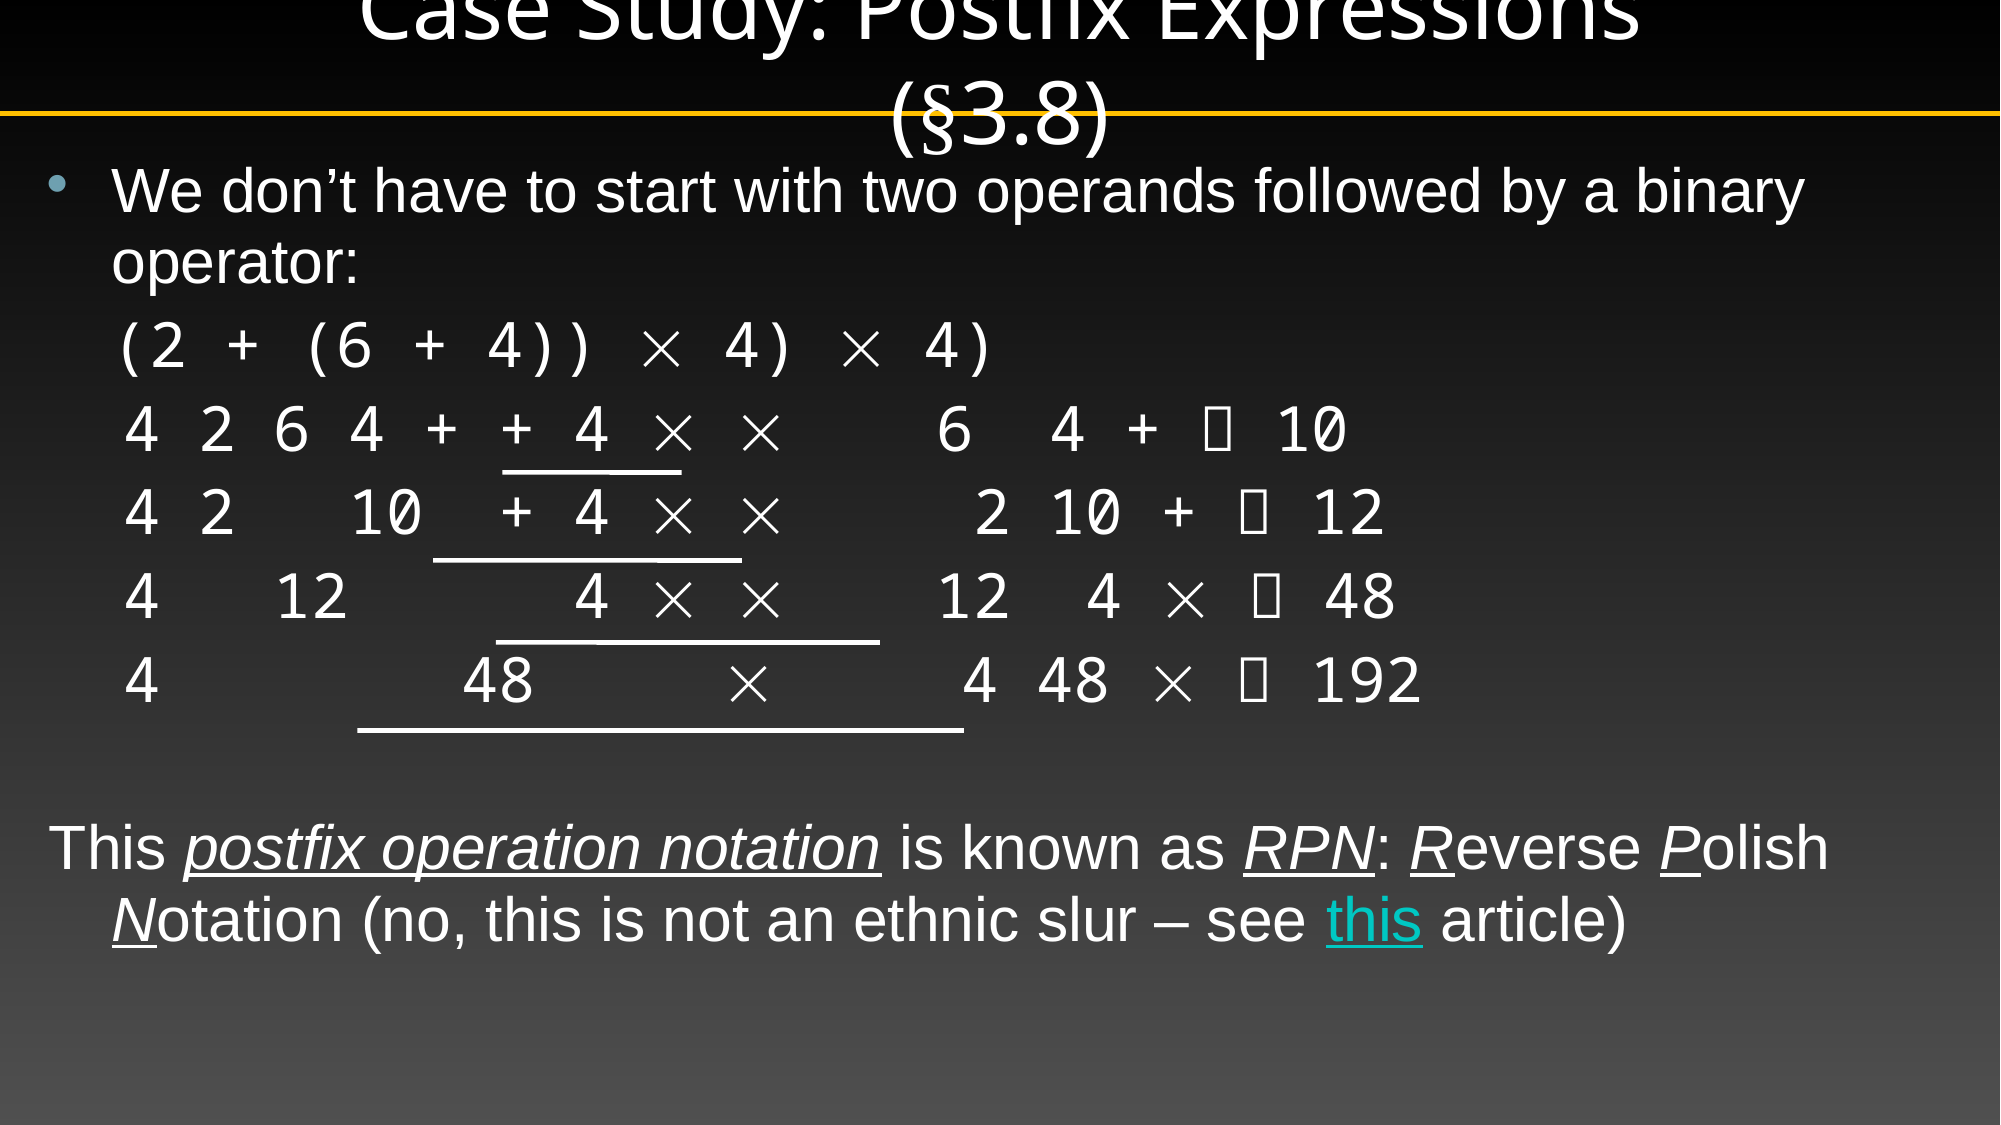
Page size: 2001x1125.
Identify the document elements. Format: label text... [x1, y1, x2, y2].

title Case Study: Postfix Expressions (§3.8) [249, 0, 1751, 116]
list We don’t have to start with two operands followed by a binary operator: (2 + (6 + 4))  4)  4) 4 2 6 4 + + 4   6 4 +  10 4 2 10 + 4   2 10 +  12 4 12 4   12 4   48 4 48  4 48   192 This postfix operation notation is known as RPN: Reverse Polish Notation (no, this is not an ethnic slur – see this article) [27, 148, 1973, 1069]
